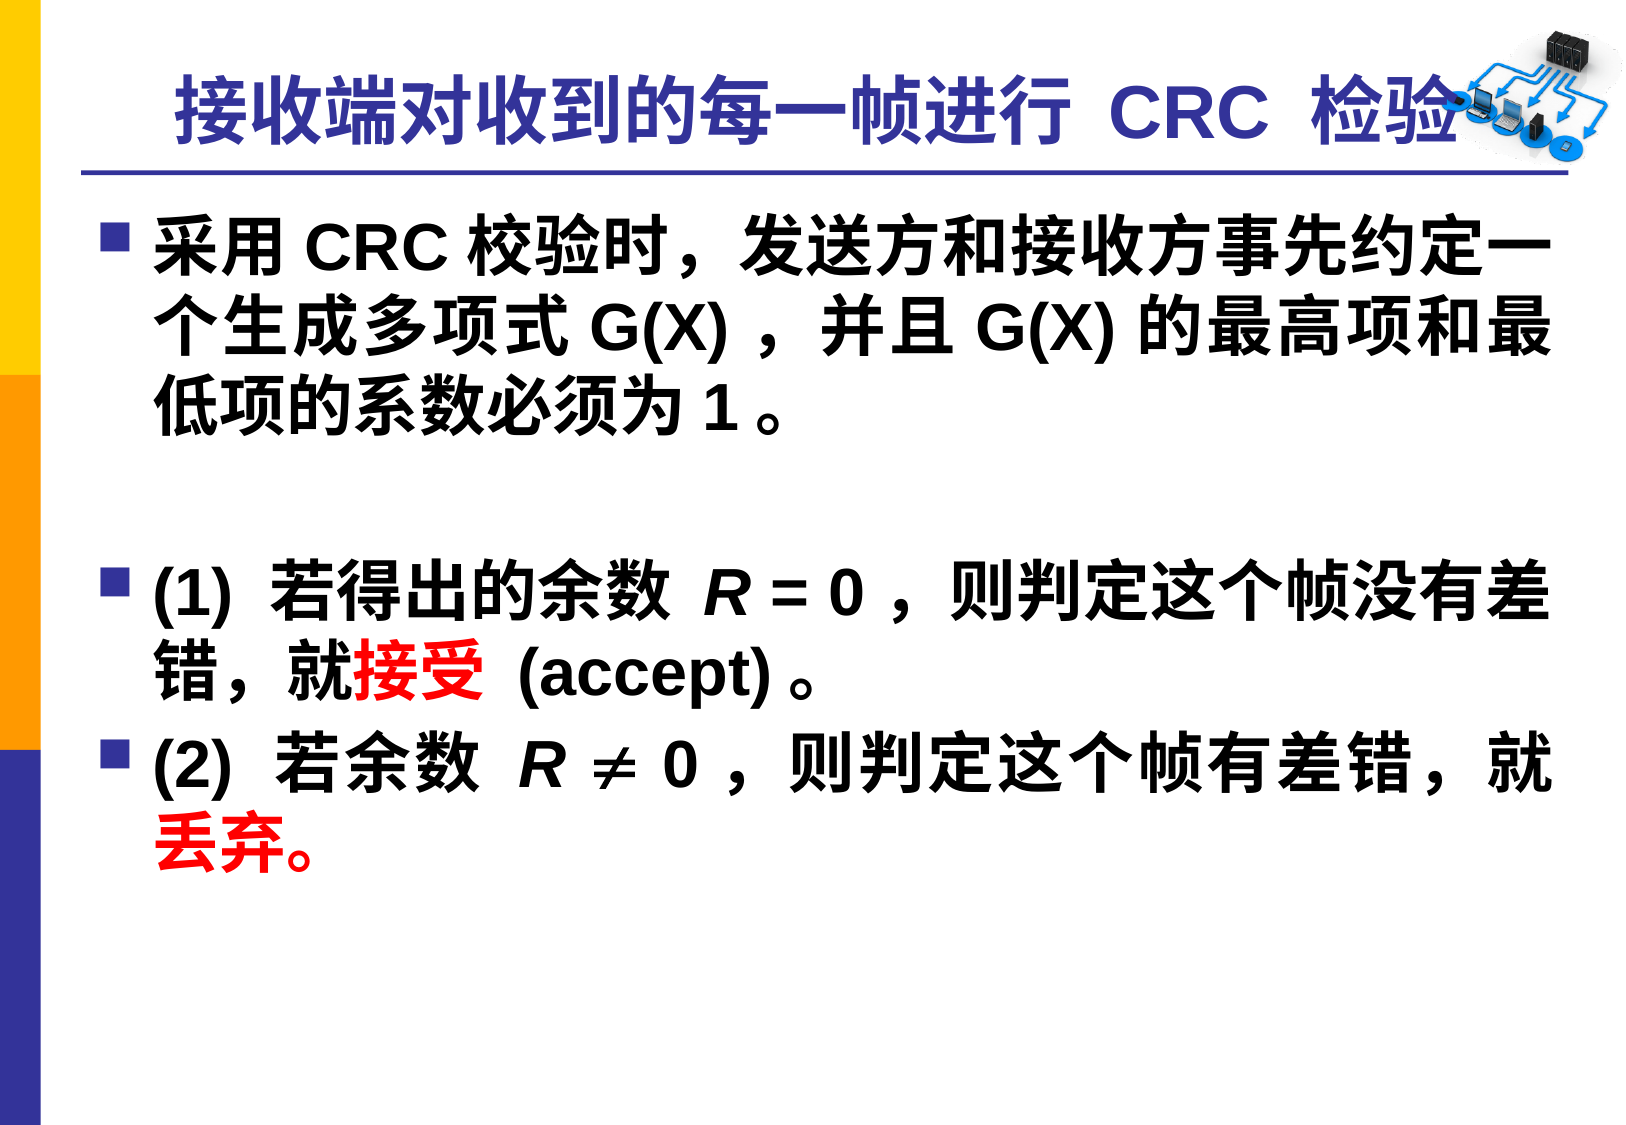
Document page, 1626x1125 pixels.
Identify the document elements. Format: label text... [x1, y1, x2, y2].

list 采用CRC校验时，发送方和接收方事先约定一个生成多项式G(X)，并且G(X)的最高项和最低项的系数必须为1。 (1) 若得出的余数 R = 0，则判定这个帧没有差错，就接受 (accept)。 (2) 若余数 R  0，则判定这个帧有差错，就丢弃。 [81, 196, 1569, 1006]
title 接收端对收到的每一帧进行 CRC 检验 [81, 30, 1569, 161]
picture [1438, 30, 1624, 165]
